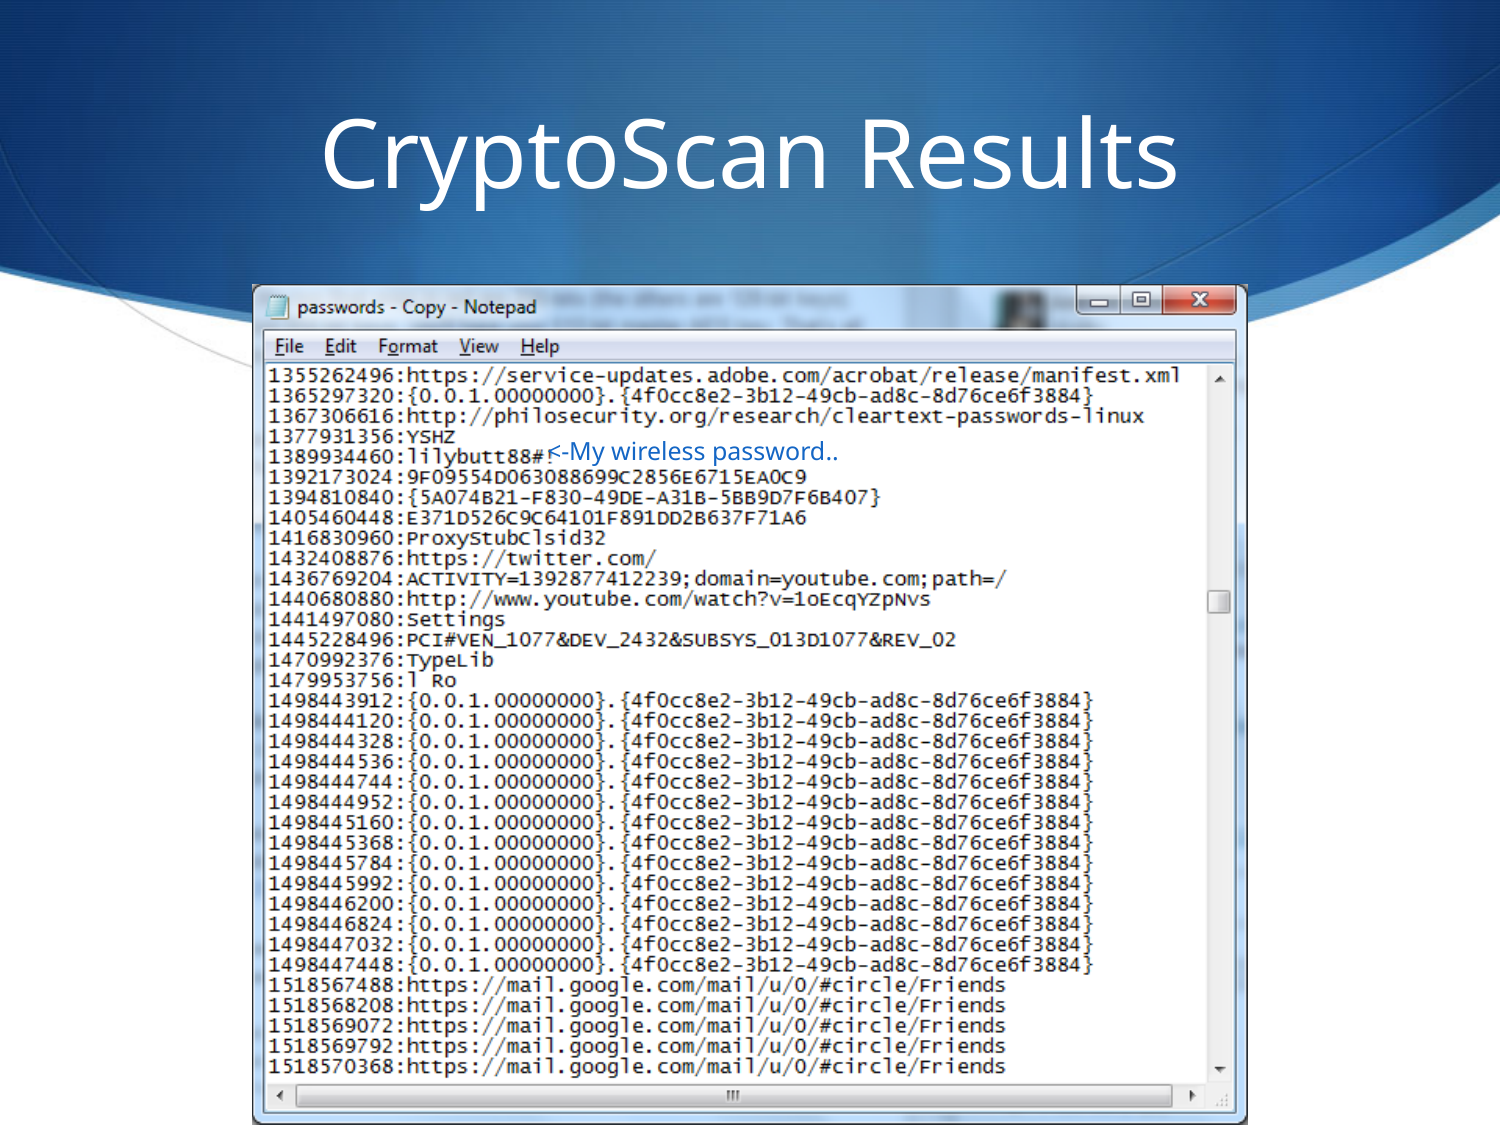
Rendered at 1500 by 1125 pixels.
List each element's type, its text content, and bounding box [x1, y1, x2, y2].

picture [0, 0, 1500, 1125]
title CryptoScan Results [75, 56, 1425, 245]
